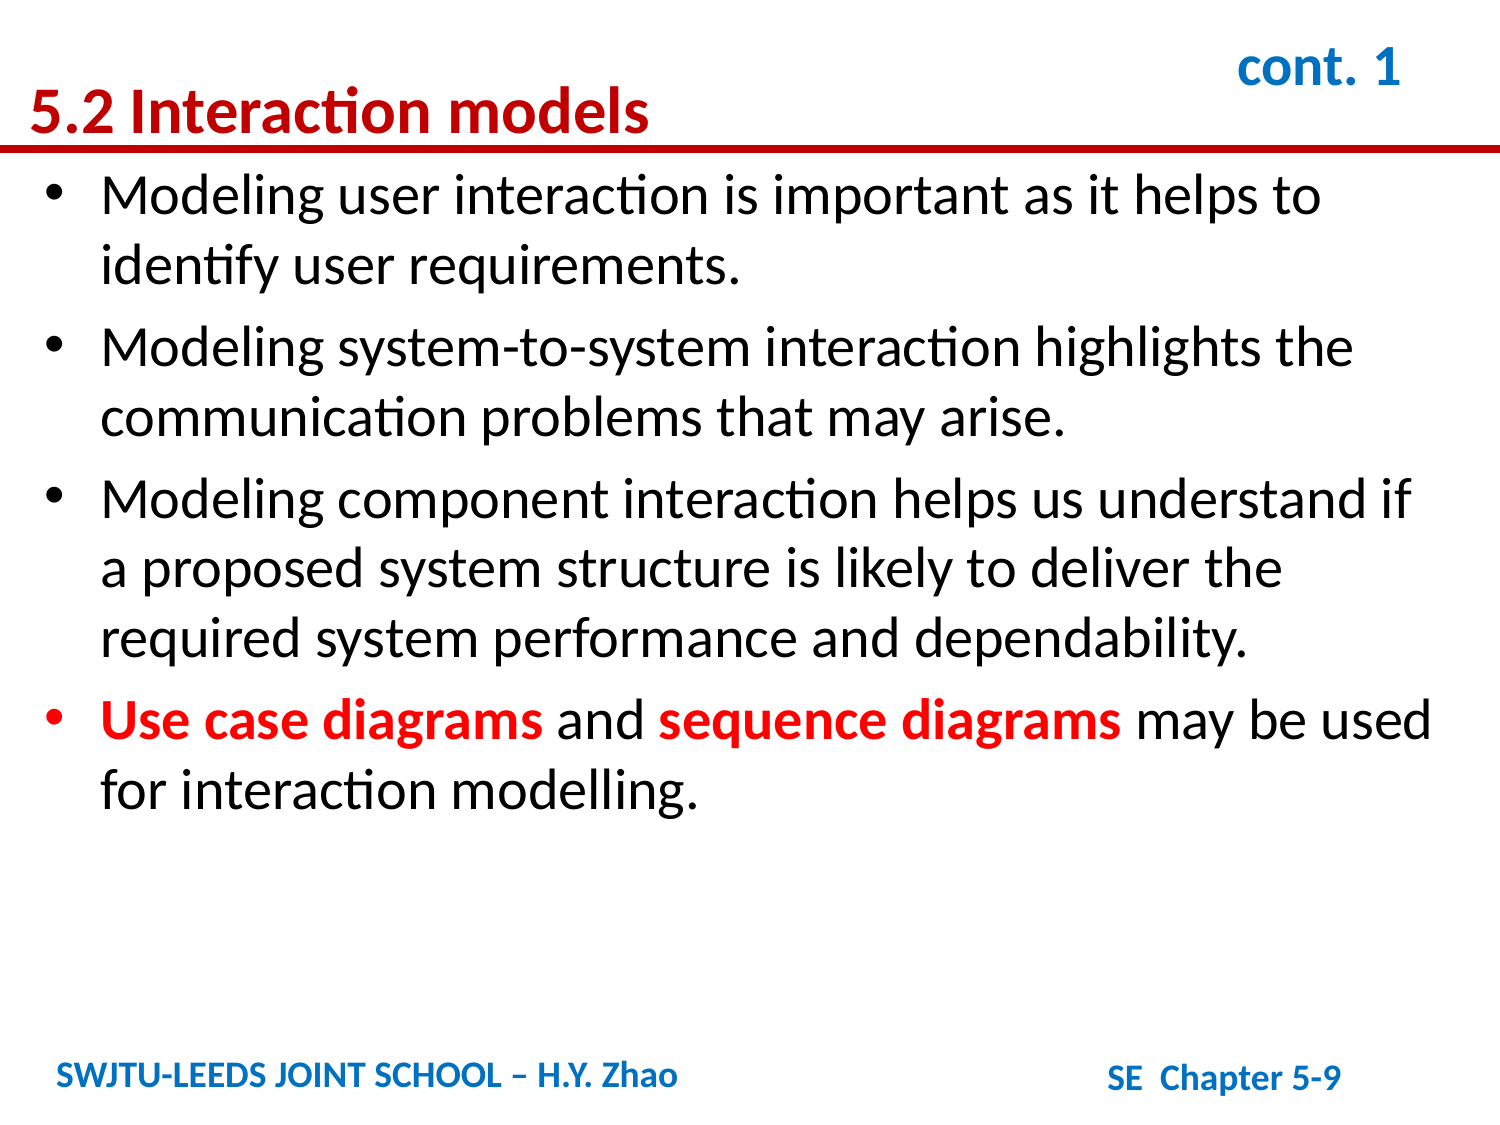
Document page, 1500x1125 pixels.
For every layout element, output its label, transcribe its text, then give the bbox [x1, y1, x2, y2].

text_box 5.2 Interaction models [15, 43, 1140, 155]
footer SWJTU-LEEDS JOINT SCHOOL – H.Y. Zhao [41, 1042, 988, 1103]
text_box cont. 1 [1222, 38, 1459, 105]
text_box Modeling user interaction is important as it helps to identify user requirements. Modeling system-to-system interaction highlights the communication problems that may arise. Modeling component interaction helps us understand if a proposed system structure is likely to deliver the required system performance and dependability. Use case diagrams and sequence diagrams may be used for interaction modelling. [29, 148, 1459, 892]
slide_number SE Chapter 5-9 [1092, 1045, 1484, 1106]
